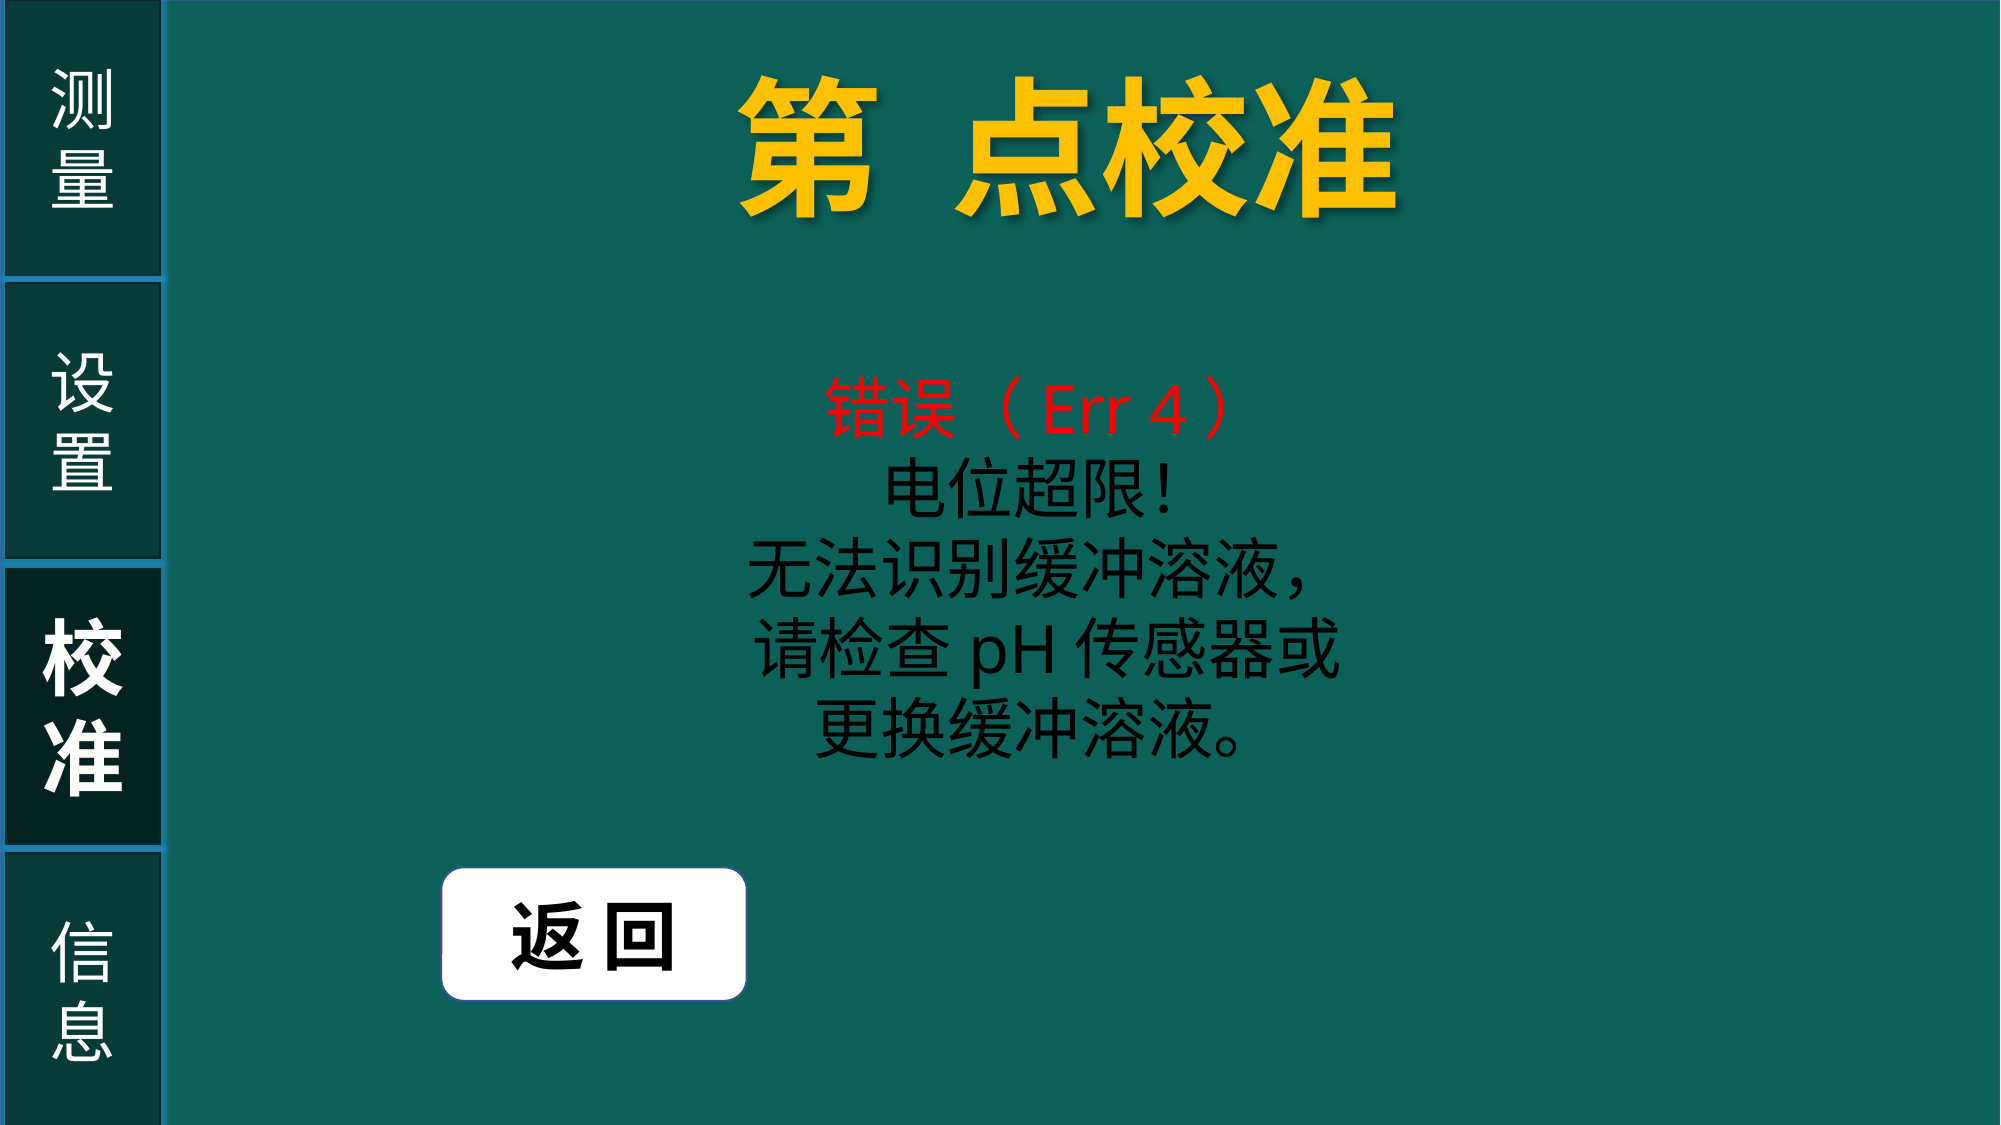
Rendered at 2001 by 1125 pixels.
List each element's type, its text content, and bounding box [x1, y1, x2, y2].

text_box [170, 0, 2000, 1125]
text_box 第 点校准 [608, 47, 1525, 243]
text_box 设置 [5, 282, 161, 559]
text_box 测 量 [5, 0, 161, 274]
text_box 校 准 [5, 568, 161, 844]
text_box 错误（Err 4） 电位超限！ 无法识别缓冲溶液， 请检查pH传感器或 更换缓冲溶液。 [681, 359, 1414, 774]
text_box 信 息 [2, 276, 164, 282]
text_box 返 回 [440, 866, 748, 1002]
text_box 返 回 [2, 559, 165, 569]
text_box 信 息 [3, 847, 163, 851]
text_box 信 息 [5, 852, 161, 1125]
